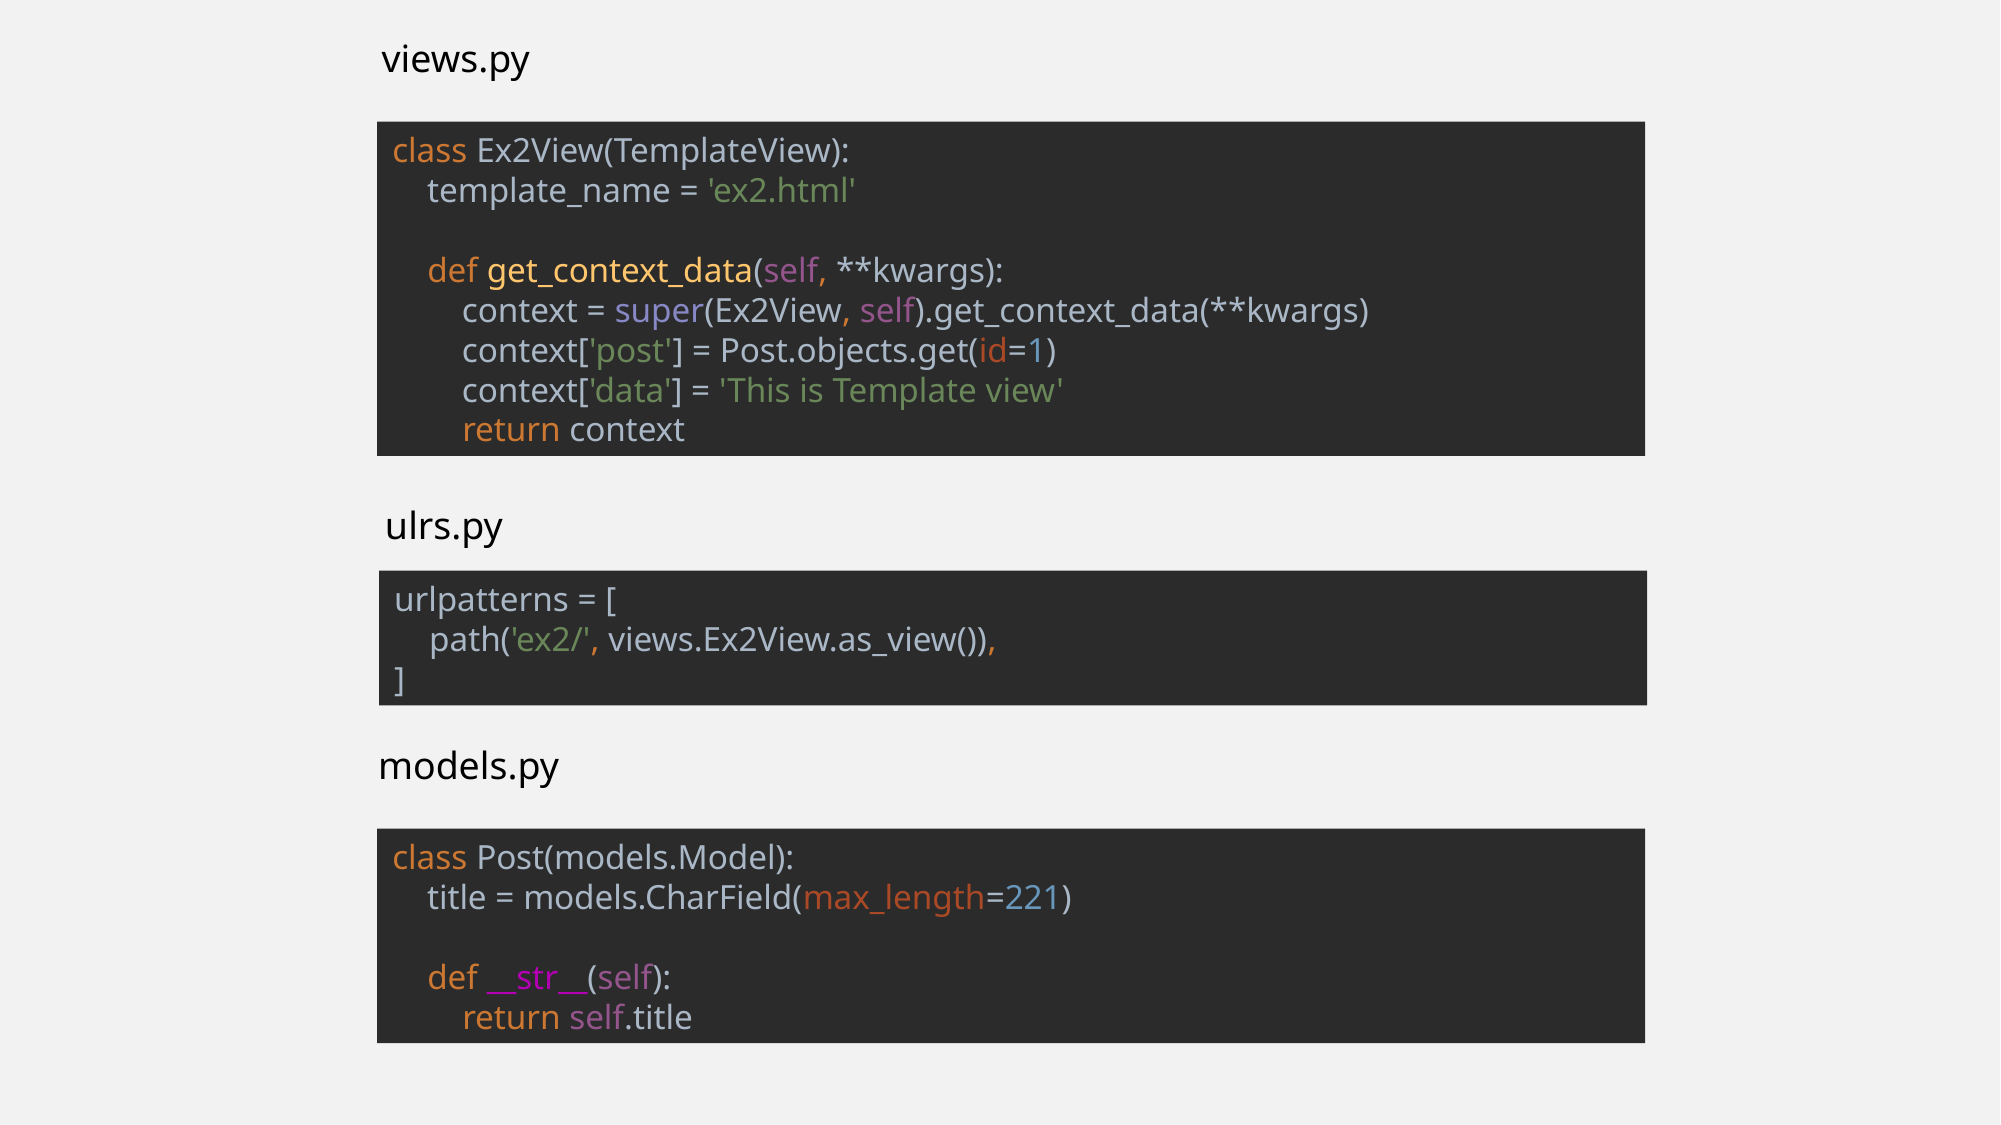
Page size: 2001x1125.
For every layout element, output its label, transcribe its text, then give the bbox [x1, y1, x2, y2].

text_box class Ex2View(TemplateView): template_name = 'ex2.html' def get_context_data(self, **kwargs): context = super(Ex2View, self).get_context_data(**kwargs) context['post'] = Post.objects.get(id=1) context['data'] = 'This is Template view' return context [377, 121, 1646, 456]
text_box models.py [363, 734, 575, 795]
text_box class Post(models.Model): title = models.CharField(max_length=221) def __str__(self): return self.title [377, 828, 1646, 1044]
text_box urlpatterns = [ path('ex2/', views.Ex2View.as_view()), ] [379, 570, 1648, 706]
text_box ulrs.py [370, 494, 518, 555]
text_box views.py [366, 27, 545, 87]
